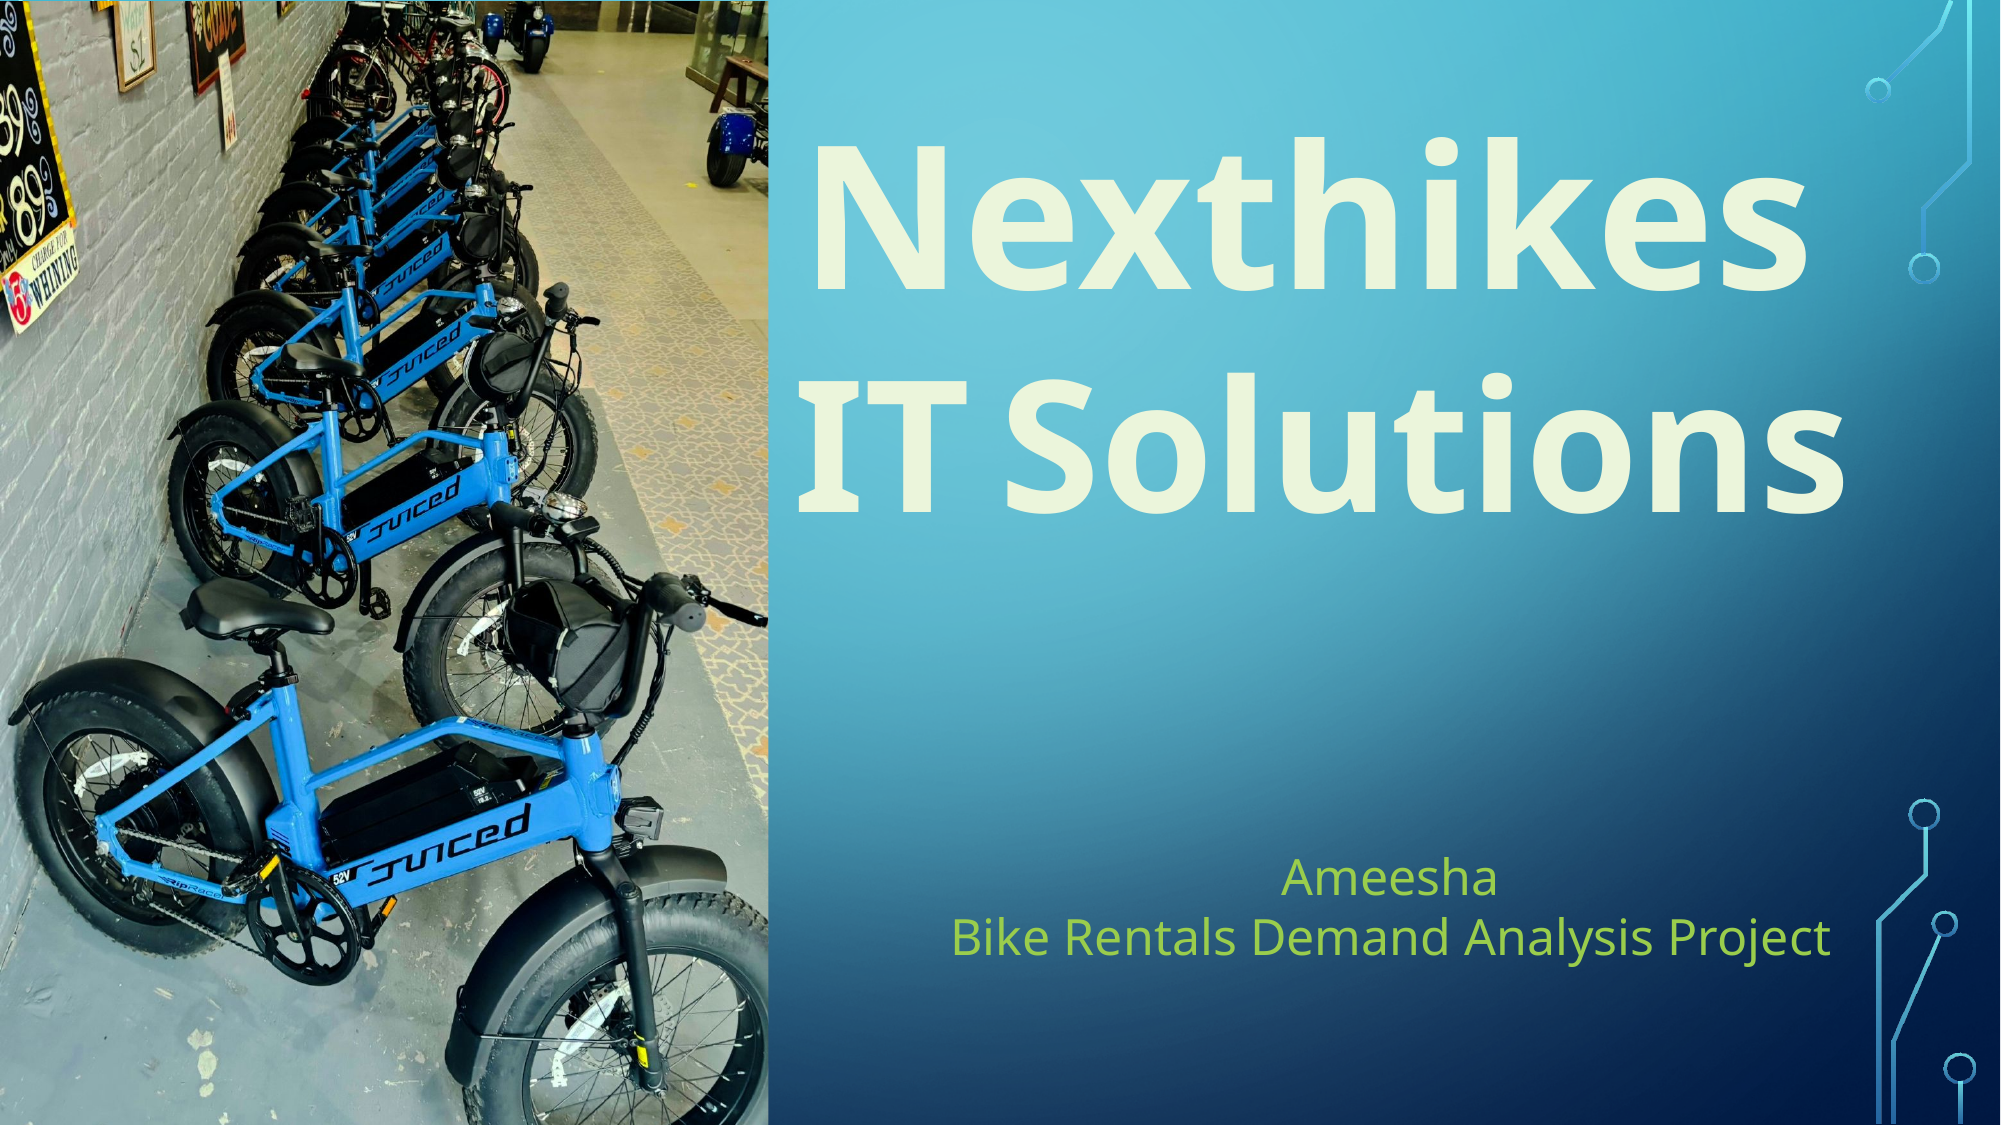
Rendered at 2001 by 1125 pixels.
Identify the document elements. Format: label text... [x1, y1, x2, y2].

text_box Ameesha Bike Rentals Demand Analysis Project [935, 837, 1847, 973]
picture [0, 0, 769, 1125]
text_box Nexthikes IT Solutions [769, 81, 1910, 557]
title [769, 810, 1863, 1002]
